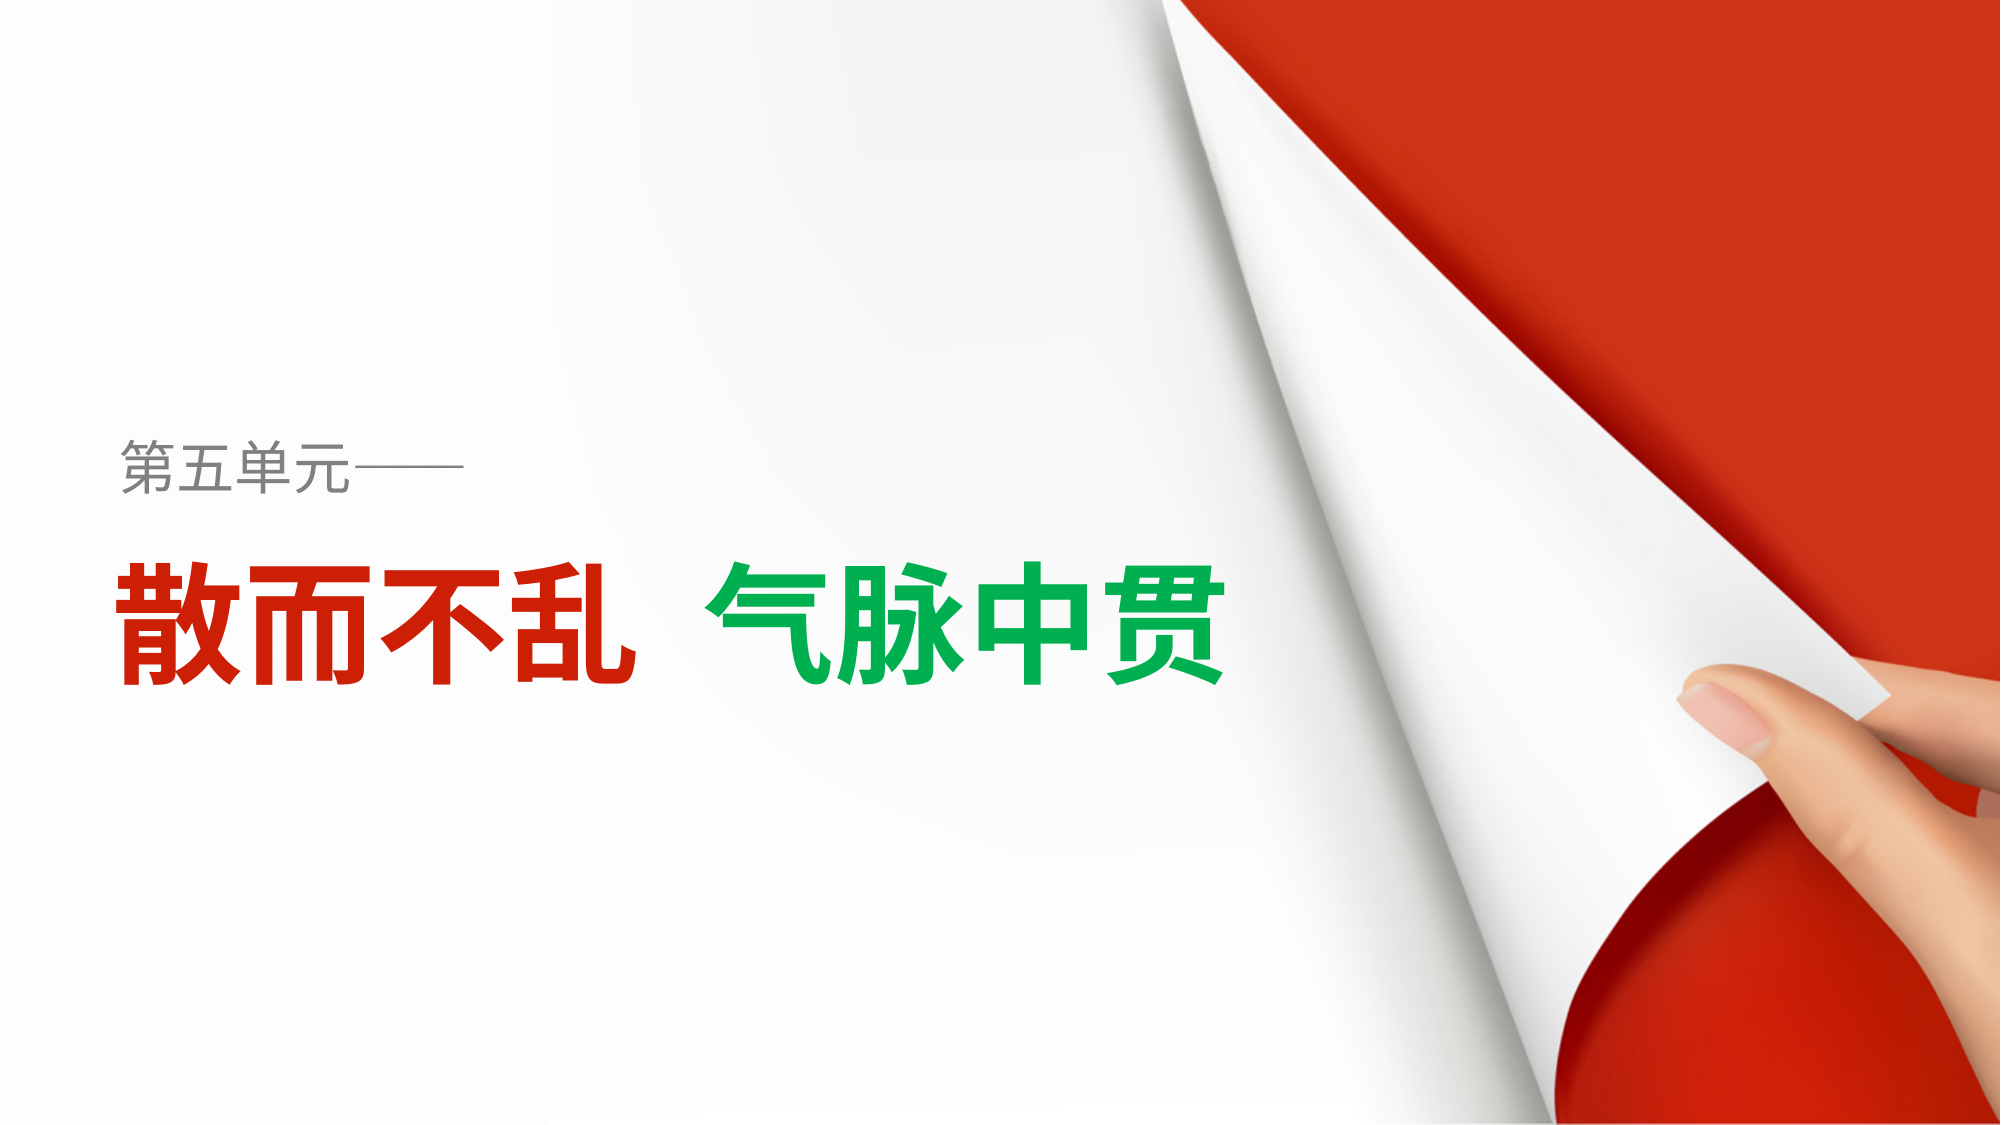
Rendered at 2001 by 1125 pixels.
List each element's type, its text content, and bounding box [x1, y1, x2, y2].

text_box 第五单元—— [103, 424, 777, 509]
picture [549, 0, 2000, 1125]
text_box 散而不乱 气脉中贯 [97, 535, 1327, 708]
